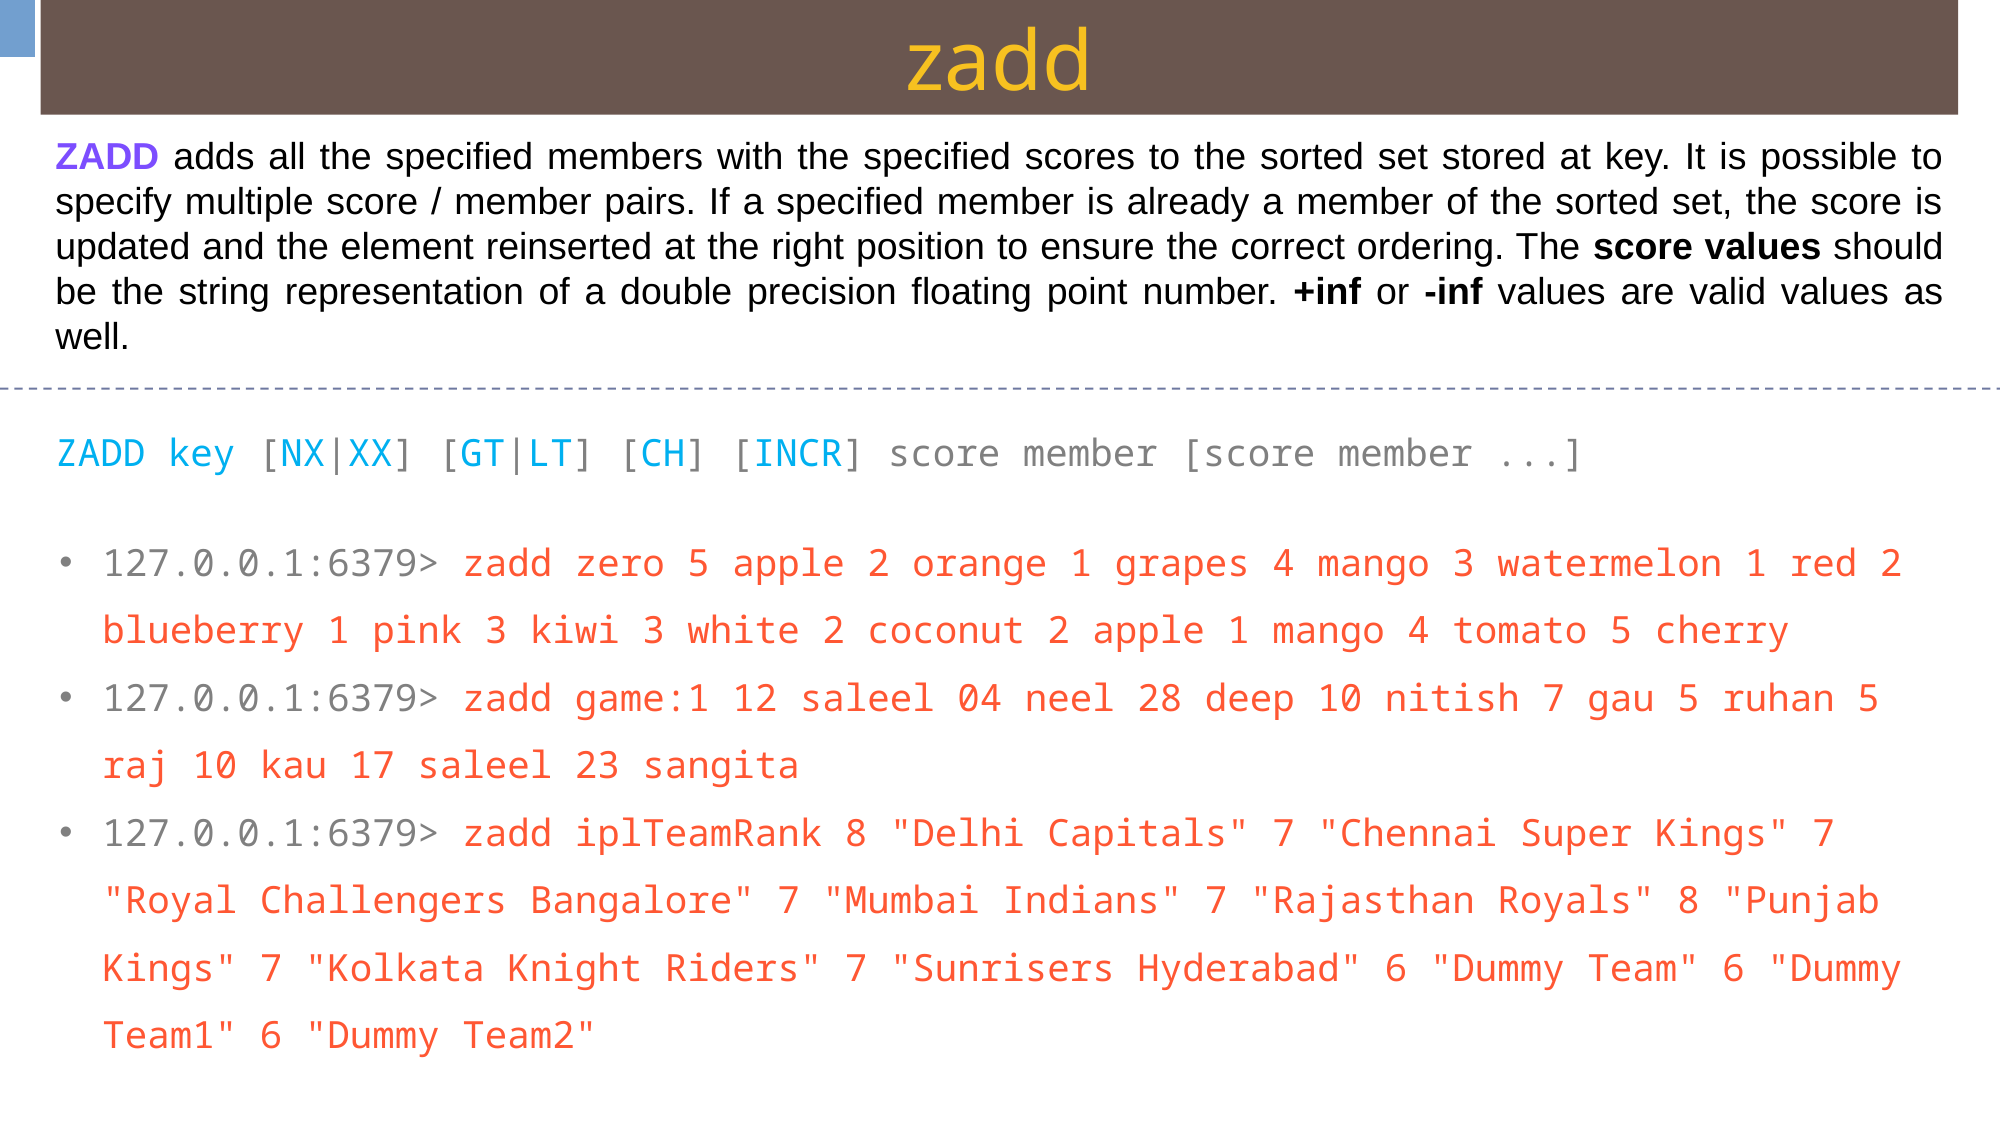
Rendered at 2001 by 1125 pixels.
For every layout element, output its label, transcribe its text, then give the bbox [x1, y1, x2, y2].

text_box ZADD key [NX|XX] [GT|LT] [CH] [INCR] score member [score member ...] [40, 421, 1959, 481]
text_box ZADD adds all the specified members with the specified scores to the sorted set stored at key. It is possible to specify multiple score / member pairs. If a specified member is already a member of the sorted set, the score is updated and the element reinserted at the right position to ensure the correct ordering. The score values should be the string representation of a double precision floating point number. +inf or -inf values are valid values as well. [40, 124, 1959, 365]
text_box 127.0.0.1:6379> zadd zero 5 apple 2 orange 1 grapes 4 mango 3 watermelon 1 red 2 blueberry 1 pink 3 kiwi 3 white 2 coconut 2 apple 1 mango 4 tomato 5 cherry 127.0.0.1:6379> zadd game:1 12 saleel 04 neel 28 deep 10 nitish 7 gau 5 ruhan 5 raj 10 kau 17 saleel 23 sangita 127.0.0.1:6379> zadd iplTeamRank 8 "Delhi Capitals" 7 "Chennai Super Kings" 7 "Royal Challengers Bangalore" 7 "Mumbai Indians" 7 "Rajasthan Royals" 8 "Punjab Kings" 7 "Kolkata Knight Riders" 7 "Sunrisers Hyderabad" 6 "Dummy Team" 6 "Dummy Team1" 6 "Dummy Team2" [40, 508, 1977, 1064]
text_box zadd [40, 0, 1959, 115]
